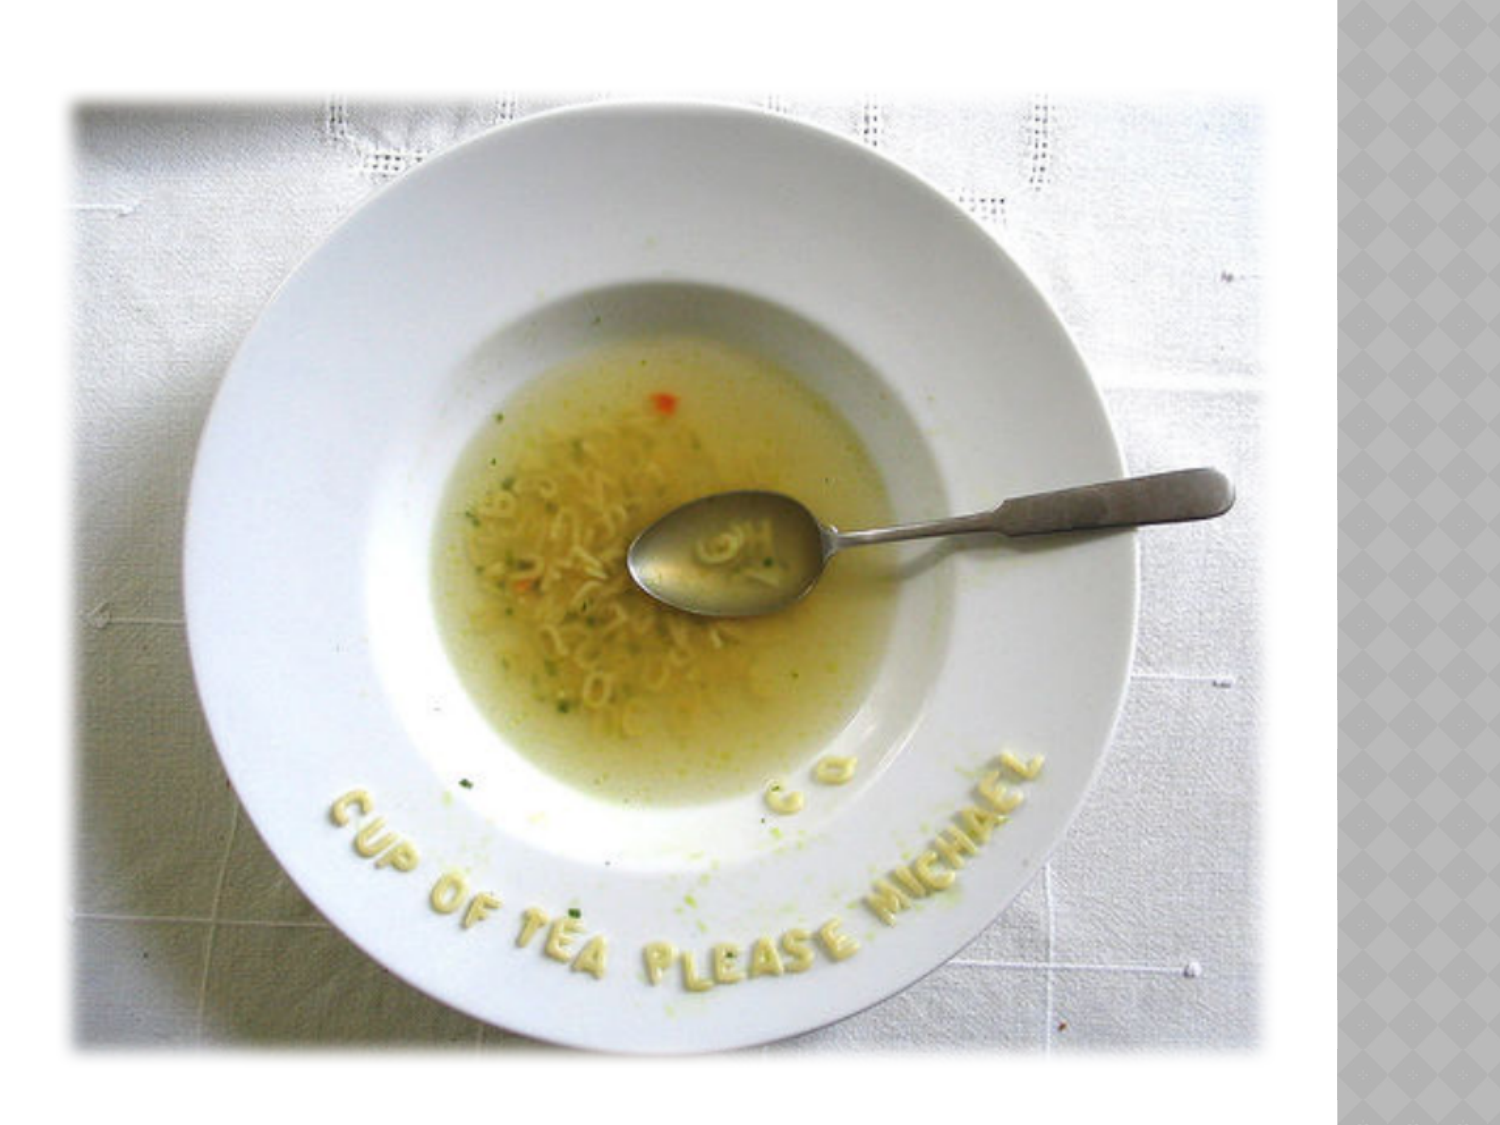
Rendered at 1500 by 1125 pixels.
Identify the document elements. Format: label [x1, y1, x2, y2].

list [56, 87, 1279, 1068]
